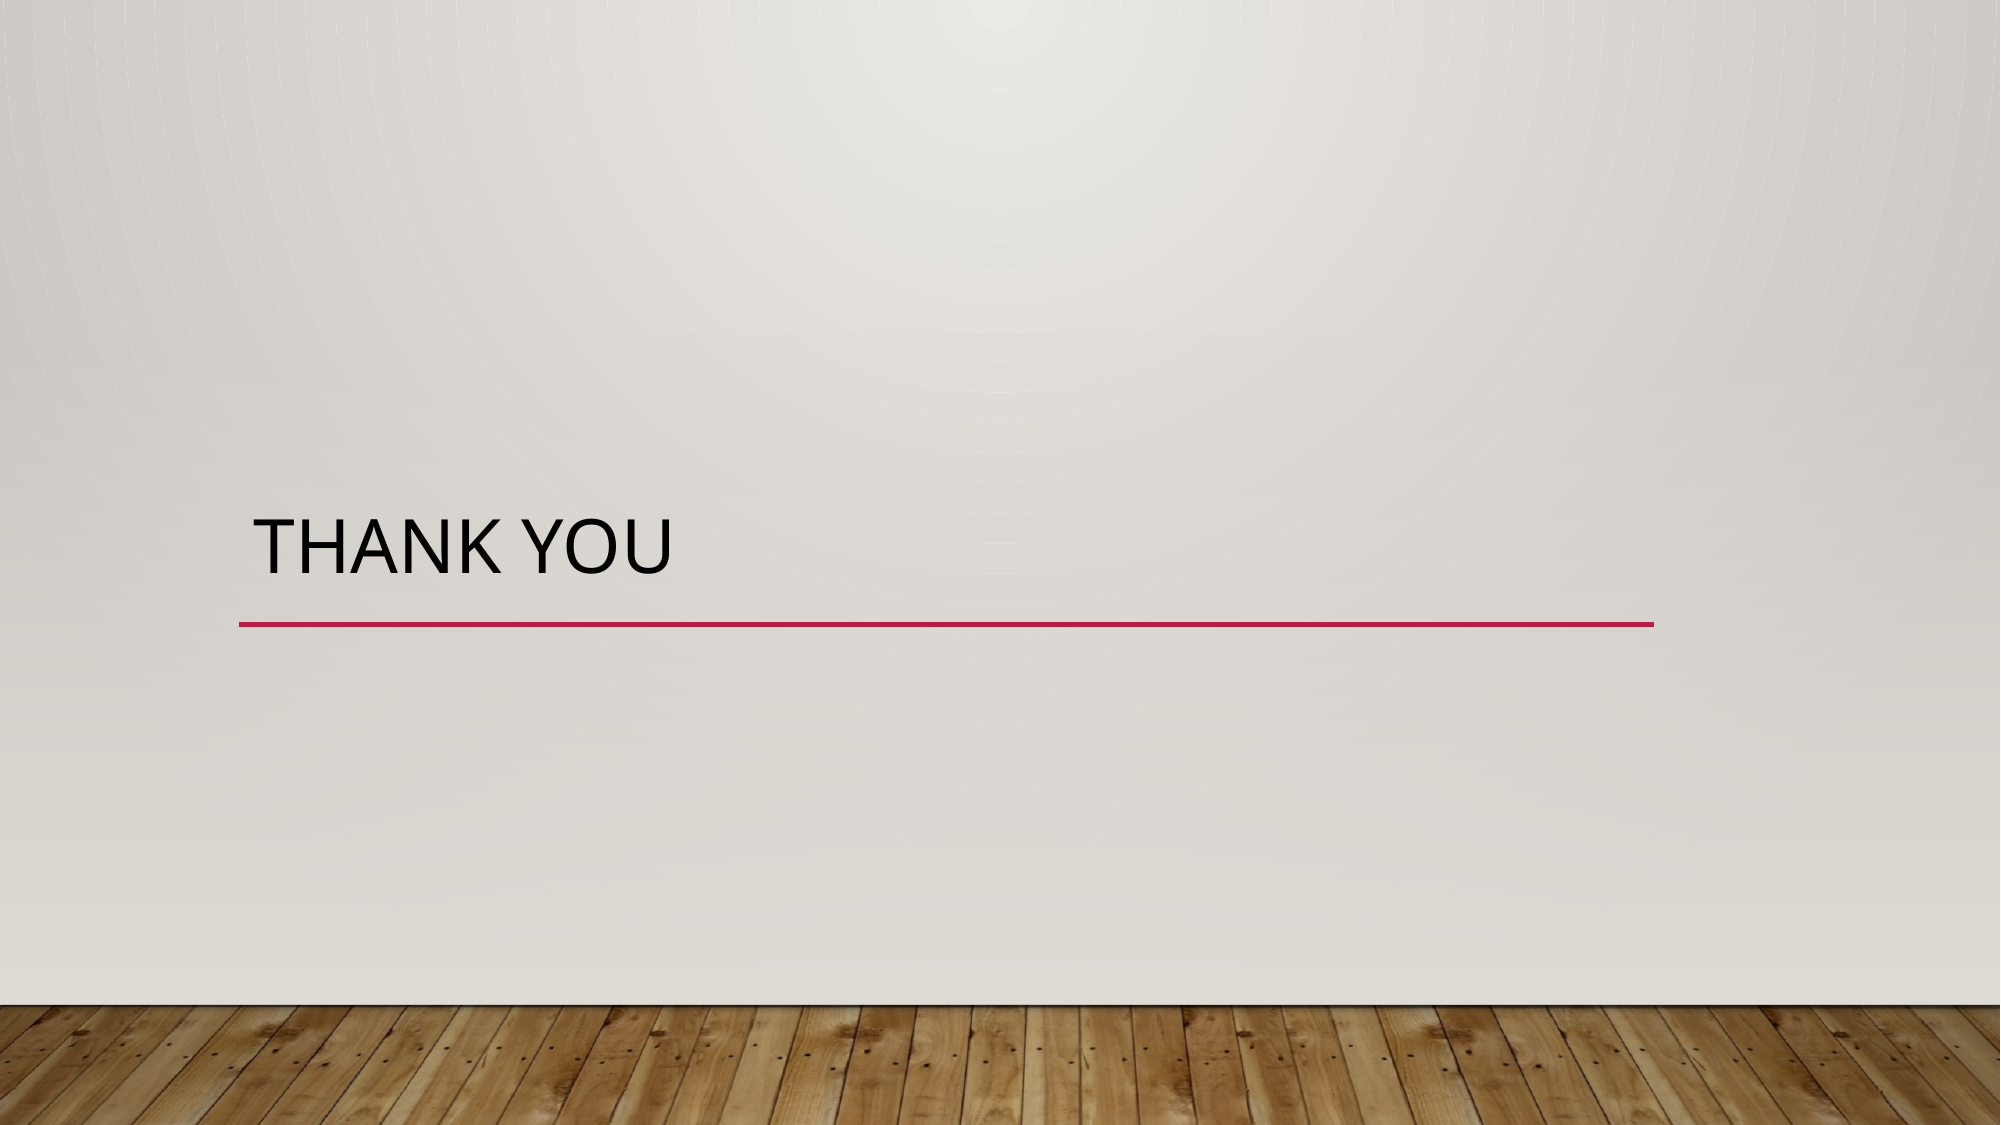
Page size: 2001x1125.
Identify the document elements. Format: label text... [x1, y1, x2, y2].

picture [0, 1005, 2000, 1125]
title THANK YOU [238, 288, 1657, 598]
